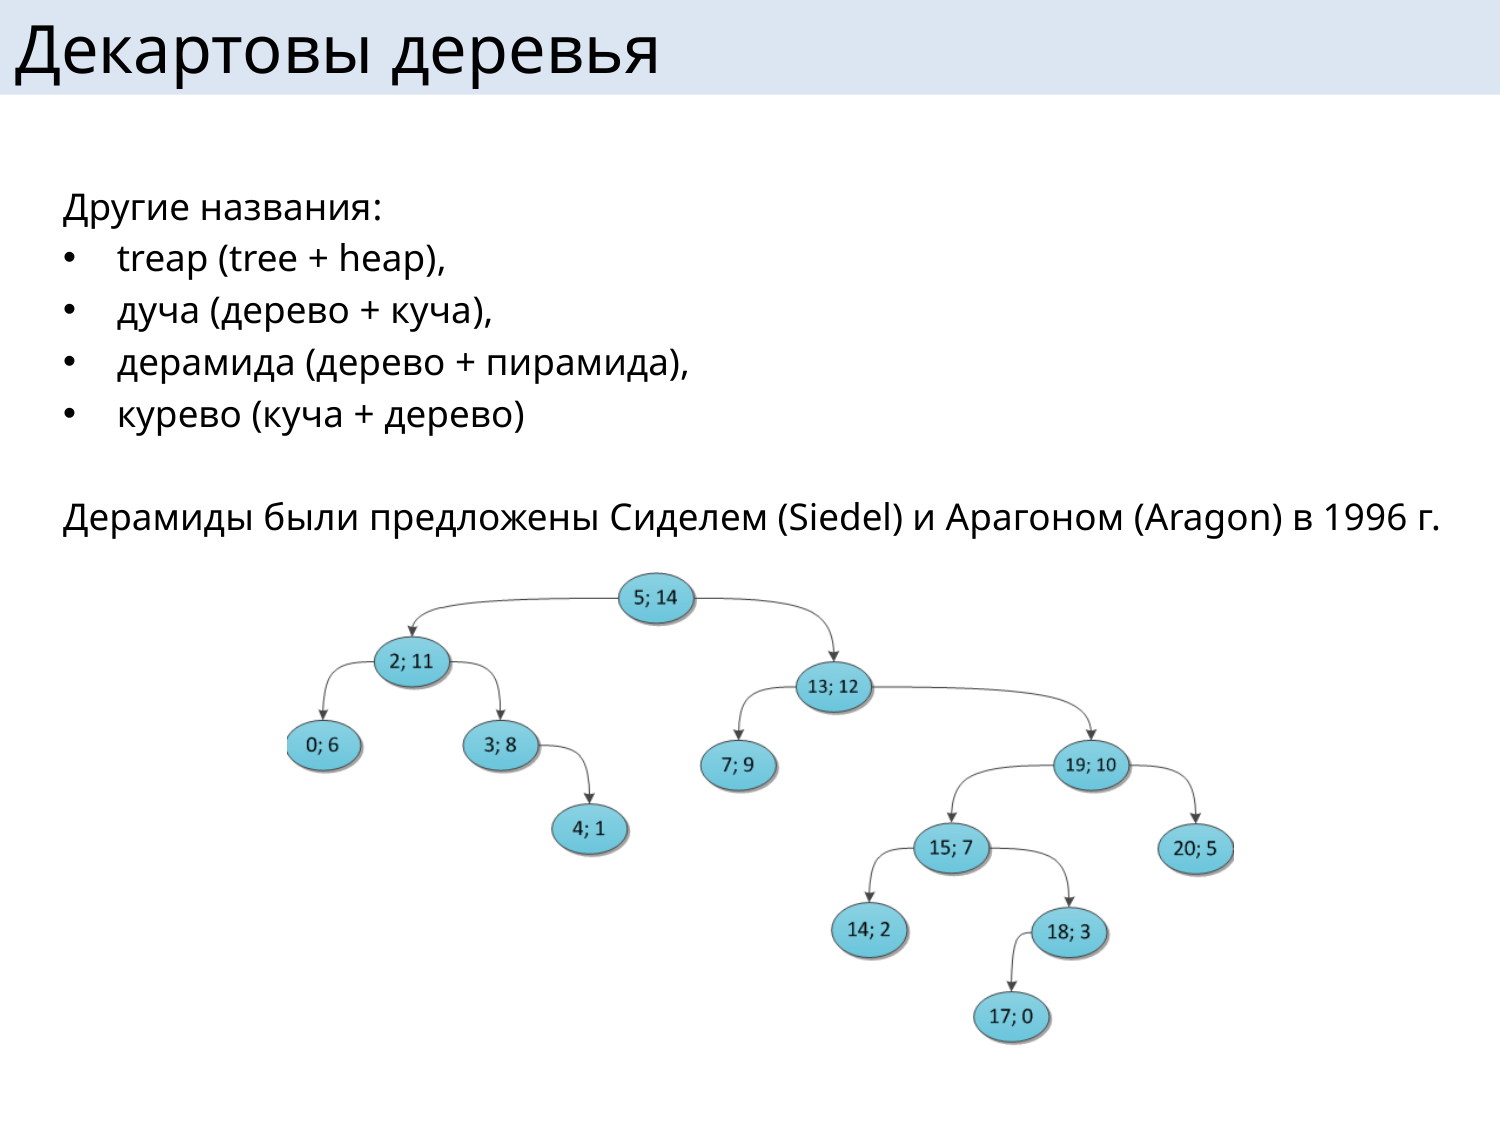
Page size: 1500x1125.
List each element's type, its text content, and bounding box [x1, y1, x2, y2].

picture [287, 571, 1234, 1071]
list Другие названия: treap (tree + heap), дуча (дерево + куча), дерамида (дерево + пирамида), курево (куча + дерево) Дерамиды были предложены Сиделем (Siedel) и Арагоном (Aragon) в 1996 г. [48, 175, 1488, 553]
title Декартовы деревья [0, 0, 1500, 95]
